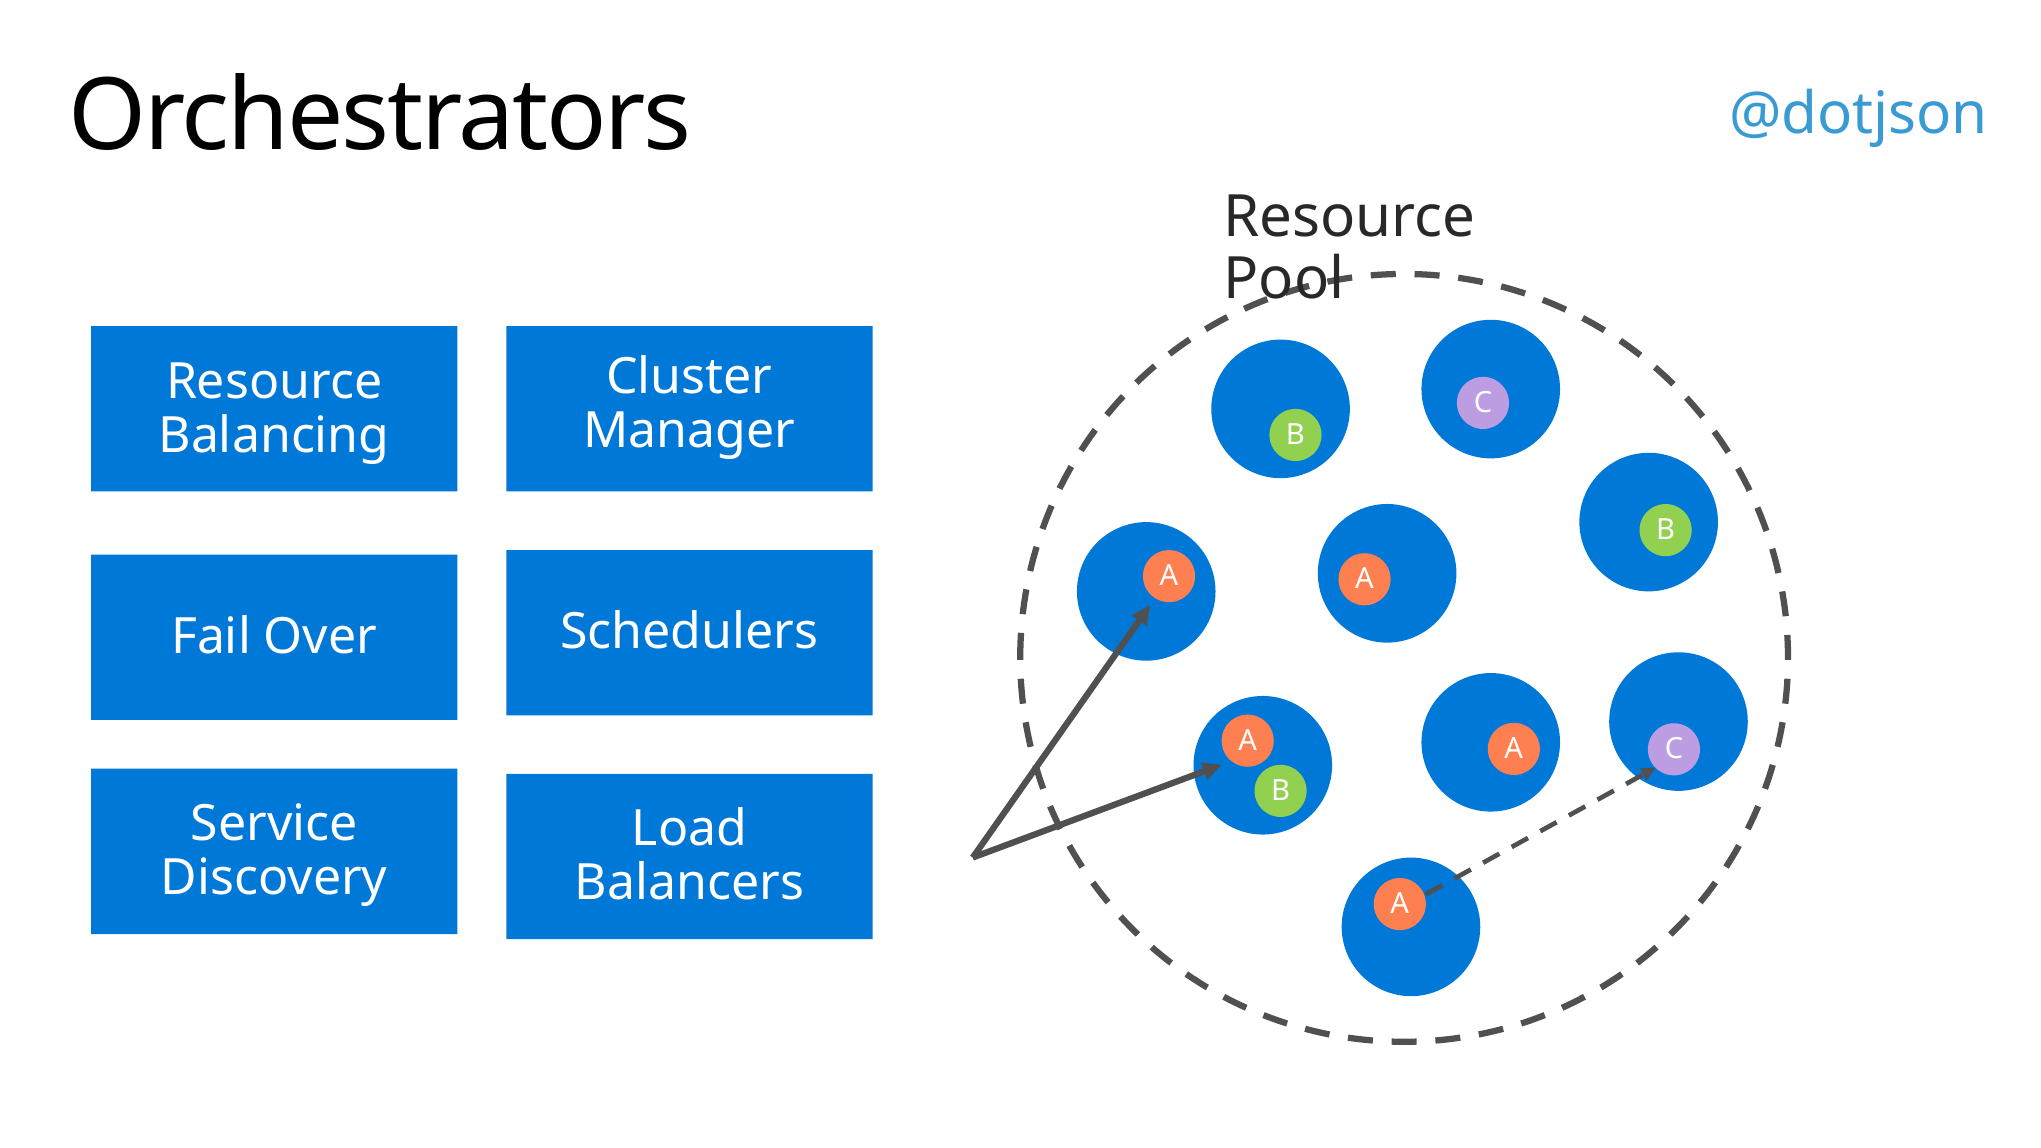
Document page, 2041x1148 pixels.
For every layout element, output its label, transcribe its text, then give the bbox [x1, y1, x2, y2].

text_box A [1372, 877, 1427, 931]
text_box Schedulers [506, 549, 873, 716]
text_box [1317, 503, 1458, 644]
text_box Service Discovery [90, 768, 458, 935]
text_box Resource Balancing [90, 325, 458, 492]
text_box Cluster Manager [506, 325, 873, 492]
text_box A [1142, 549, 1196, 604]
text_box [1578, 452, 1719, 593]
text_box A [1337, 552, 1392, 607]
text_box A [1220, 713, 1275, 768]
text_box B [1253, 764, 1308, 818]
text_box [1608, 651, 1749, 792]
text_box [1210, 338, 1351, 479]
text_box [1420, 672, 1561, 767]
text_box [1425, 767, 1656, 895]
text_box [1192, 695, 1333, 836]
title Orchestrators [45, 48, 1996, 199]
text_box [1340, 856, 1482, 997]
text_box [1076, 521, 1217, 662]
text_box B [1268, 408, 1323, 462]
text_box [1023, 331, 1789, 1043]
text_box A [1487, 722, 1541, 767]
text_box [1420, 336, 1561, 460]
text_box C [1647, 722, 1701, 777]
text_box Resource Pool [1193, 161, 1607, 336]
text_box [972, 605, 1151, 764]
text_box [972, 764, 1222, 858]
text_box Fail Over [90, 554, 458, 721]
text_box C [1456, 376, 1510, 430]
text_box Load Balancers [506, 773, 873, 940]
text_box B [1638, 503, 1693, 557]
